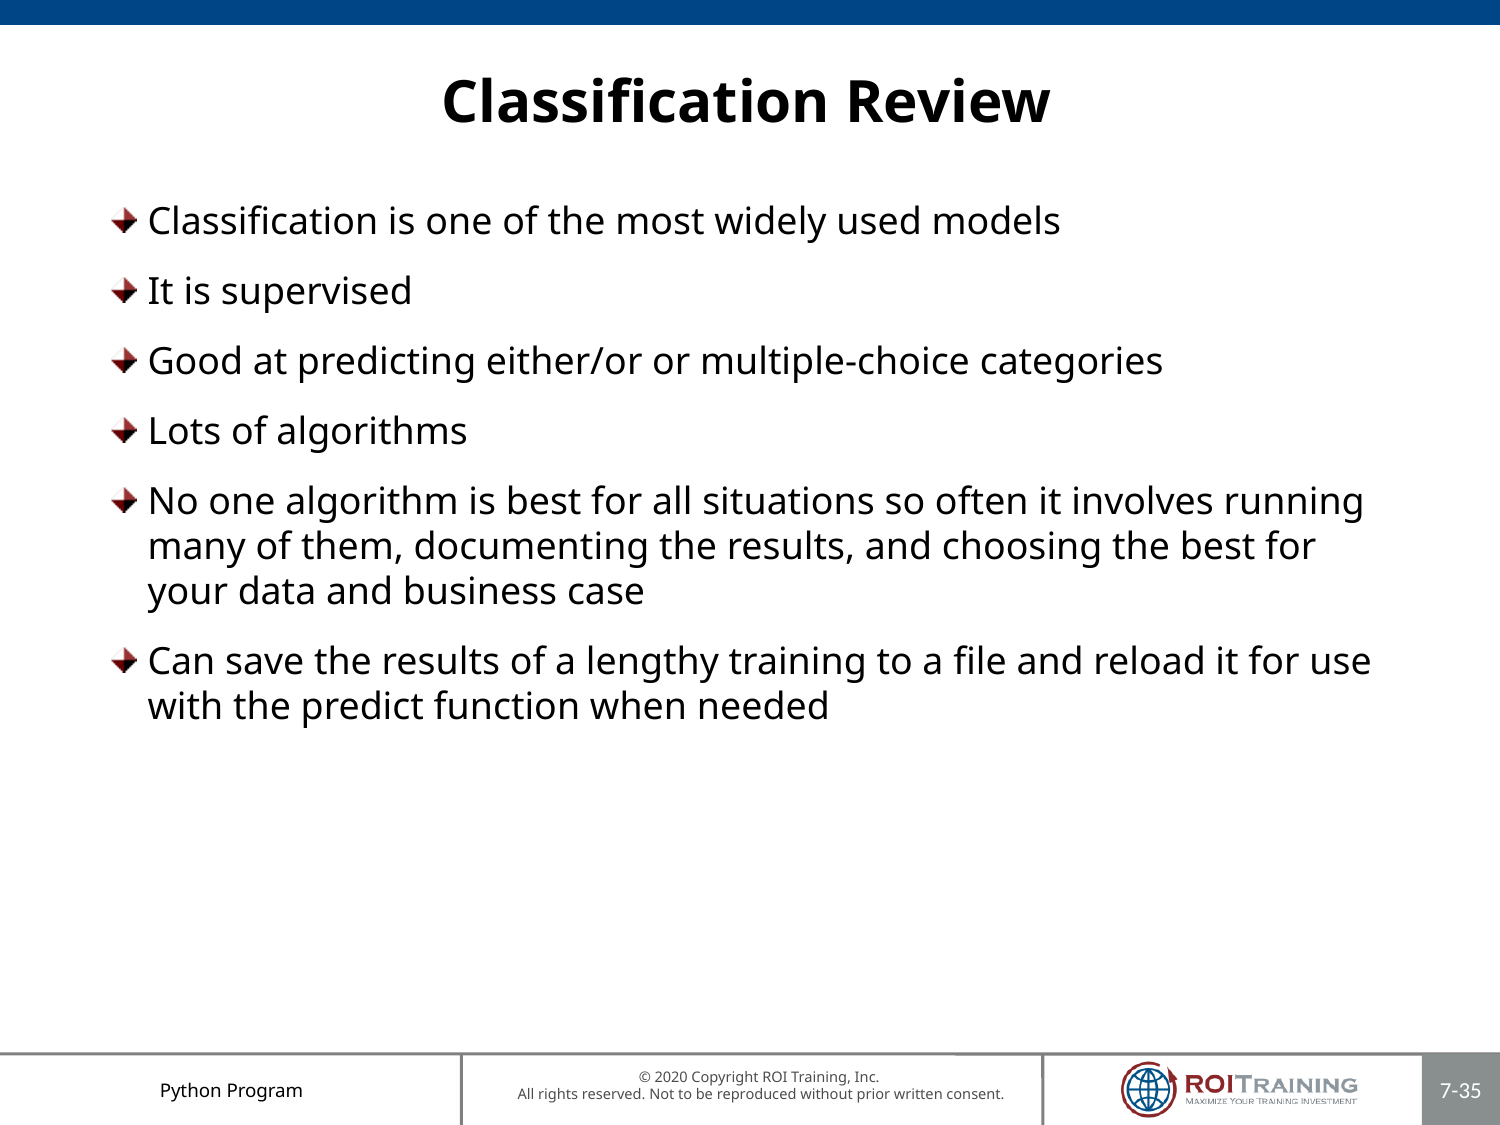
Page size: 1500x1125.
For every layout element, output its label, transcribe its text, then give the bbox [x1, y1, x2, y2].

picture [110, 276, 137, 303]
picture [110, 346, 137, 373]
picture [110, 486, 137, 513]
picture [110, 646, 137, 673]
title Classification Review [172, 47, 1322, 151]
list Classification is one of the most widely used models It is supervised Good at predicting either/or or multiple-choice categories Lots of algorithms No one algorithm is best for all situations so often it involves running many of them, documenting the results, and choosing the best for your data and business case Can save the results of a lengthy training to a file and reload it for use with the predict function when needed [95, 189, 1411, 1022]
picture [1113, 1060, 1362, 1118]
picture [110, 206, 137, 233]
picture [110, 416, 137, 443]
